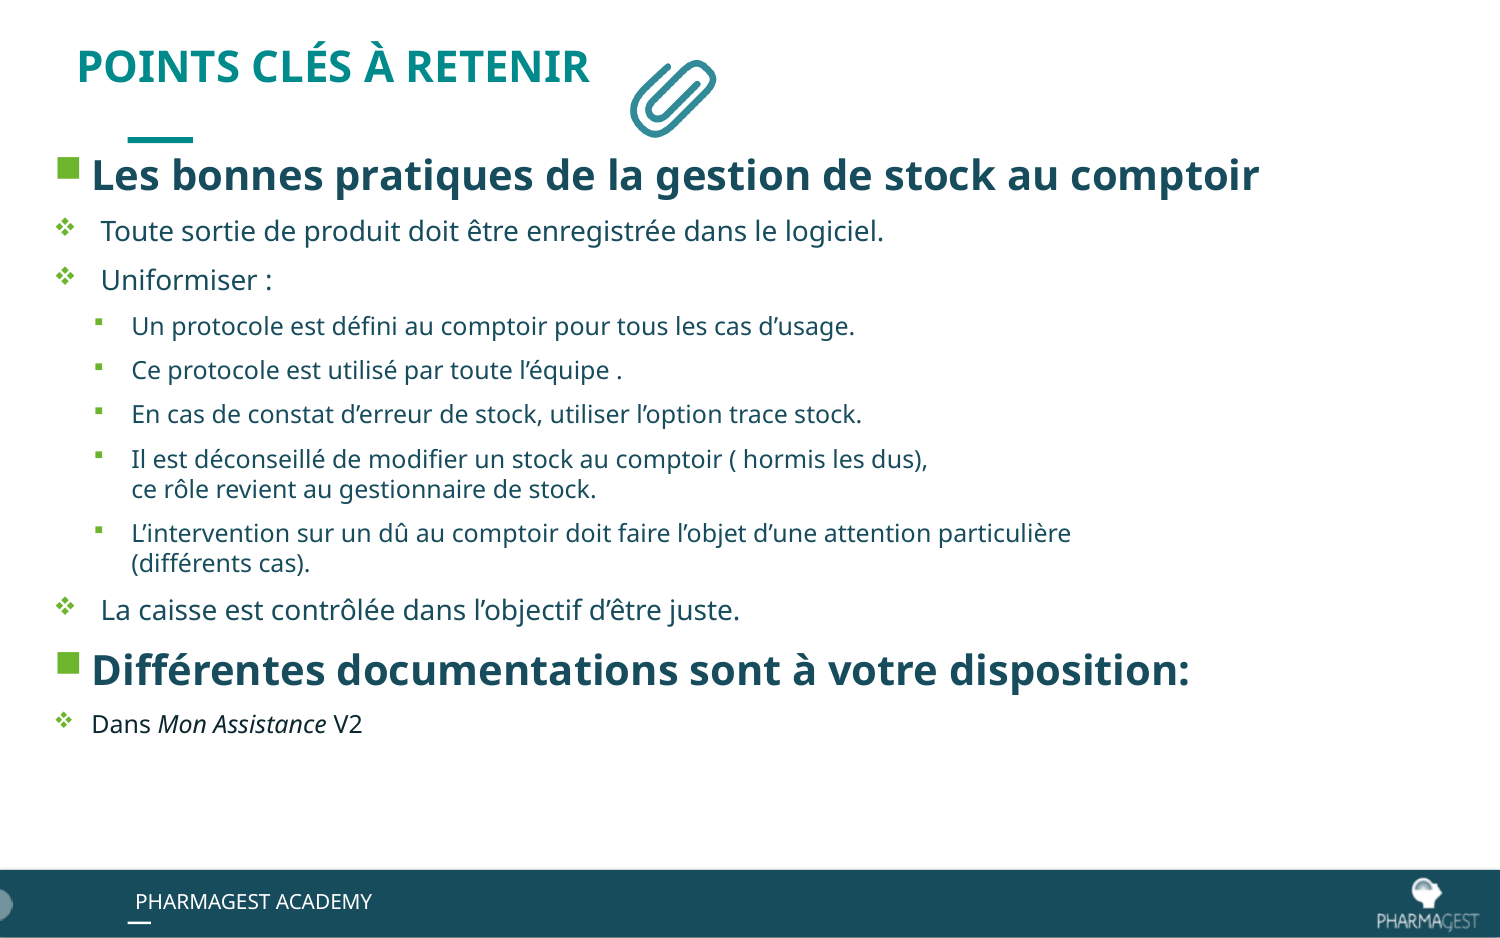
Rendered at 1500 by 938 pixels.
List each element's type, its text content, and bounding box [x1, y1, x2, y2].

title Points clés à retenir [61, 31, 889, 141]
picture [0, 889, 13, 921]
picture [1375, 876, 1483, 936]
list Les bonnes pratiques de la gestion de stock au comptoir Toute sortie de produit doit être enregistrée dans le logiciel. Uniformiser : Un protocole est défini au comptoir pour tous les cas d’usage. Ce protocole est utilisé par toute l’équipe . En cas de constat d’erreur de stock, utiliser l’option trace stock. Il est déconseillé de modifier un stock au comptoir ( hormis les dus), ce rôle revient au gestionnaire de stock. L’intervention sur un dû au comptoir doit faire l’objet d’une attention particulière (différents cas). La caisse est contrôlée dans l’objectif d’être juste. Différentes documentations sont à votre disposition: Dans Mon Assistance V2 [38, 141, 1308, 880]
